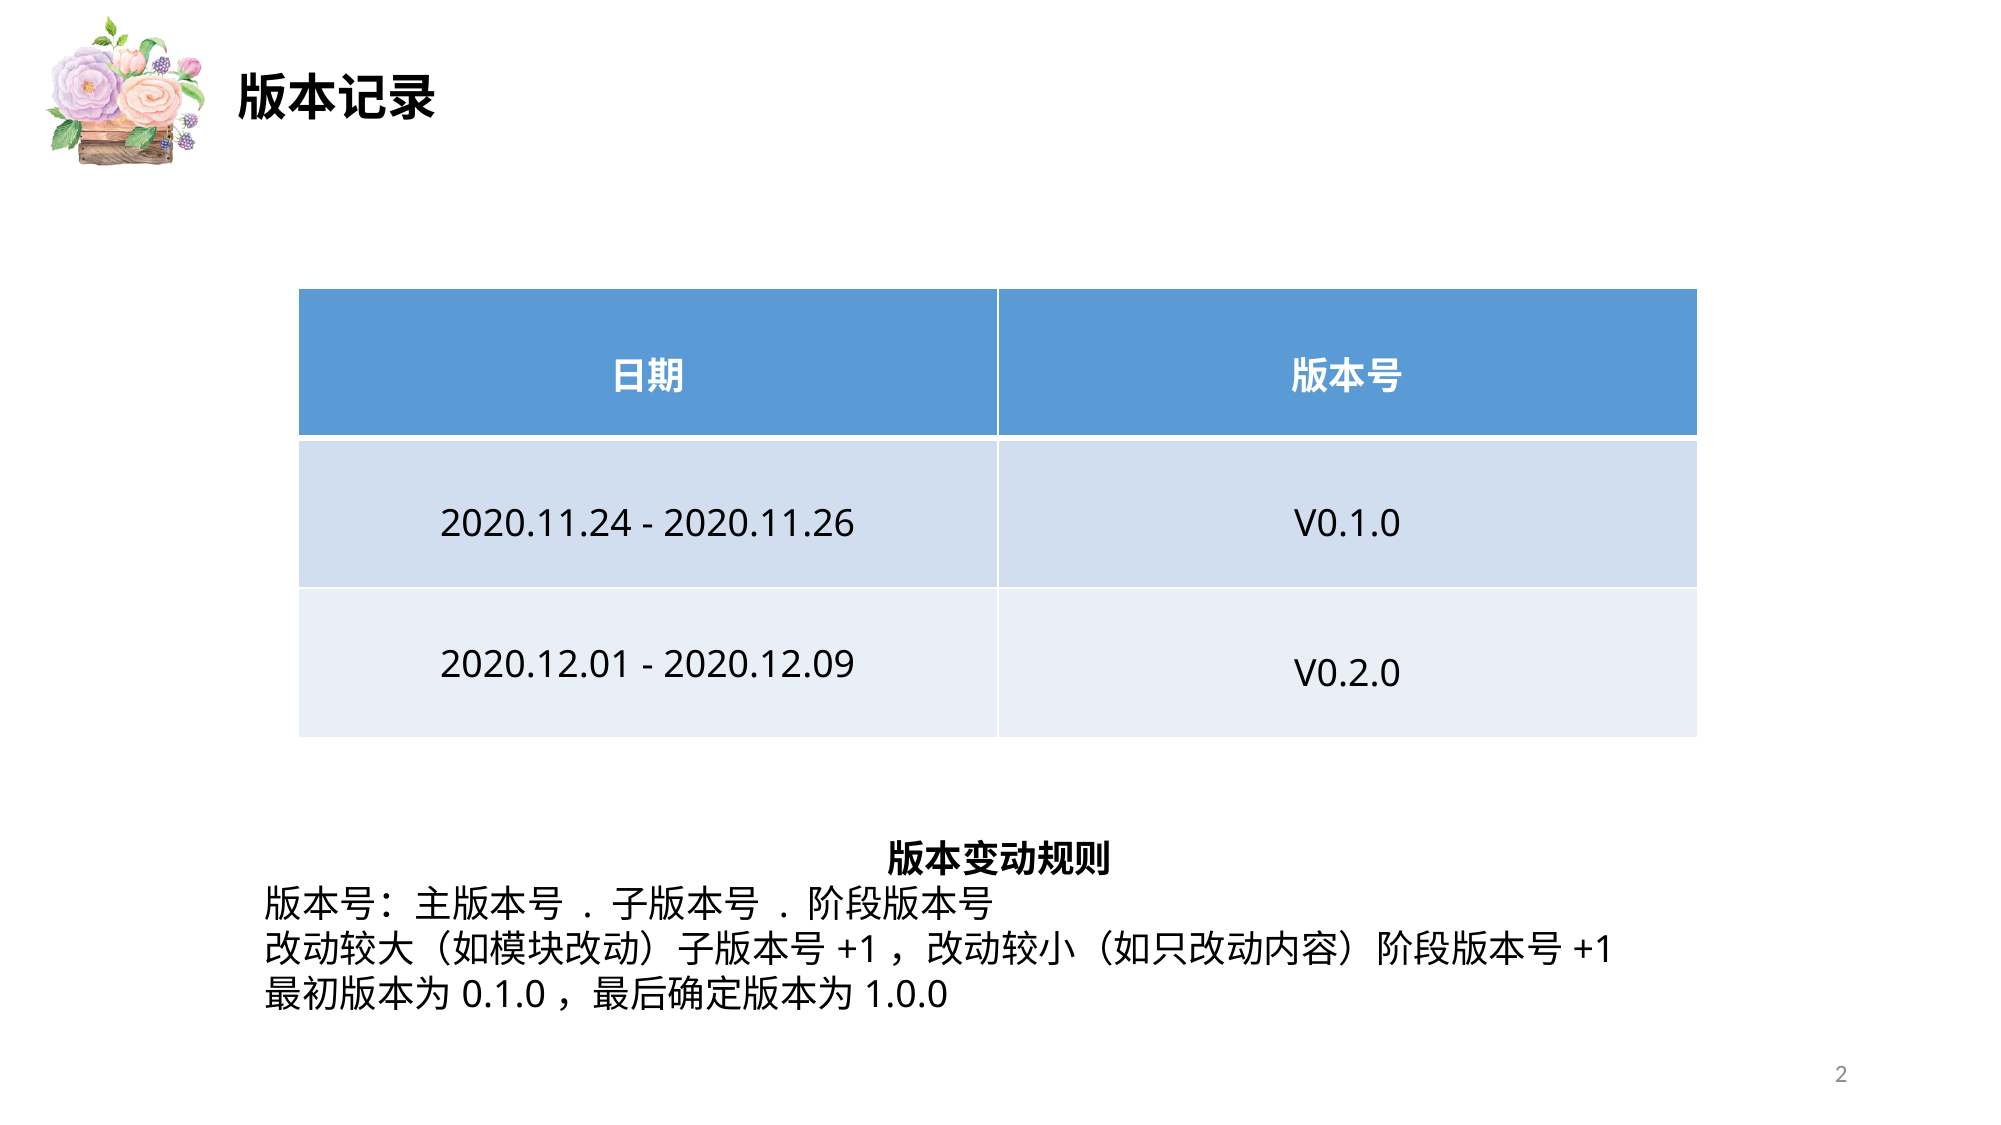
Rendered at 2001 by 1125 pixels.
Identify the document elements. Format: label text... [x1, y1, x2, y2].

table_header 版本号 [999, 289, 1697, 435]
slide_number 2 [1412, 1042, 1863, 1103]
picture [26, 0, 228, 201]
table_cell 2020.11.24 - 2020.11.26 [299, 441, 997, 587]
text_box 版本记录 [228, 57, 934, 133]
table_cell V0.1.0 [999, 441, 1697, 587]
text_box 版本变动规则 版本号：主版本号 . 子版本号 . 阶段版本号 改动较大（如模块改动）子版本号+1，改动较小（如只改动内容）阶段版本号+1 最初版本为0.1.0，最后确定版本为1.0.0 [250, 827, 1750, 1068]
table_cell V0.2.0 [999, 589, 1697, 737]
table_header 日期 [299, 289, 997, 435]
table_cell 2020.12.01 - 2020.12.09 [299, 589, 997, 737]
